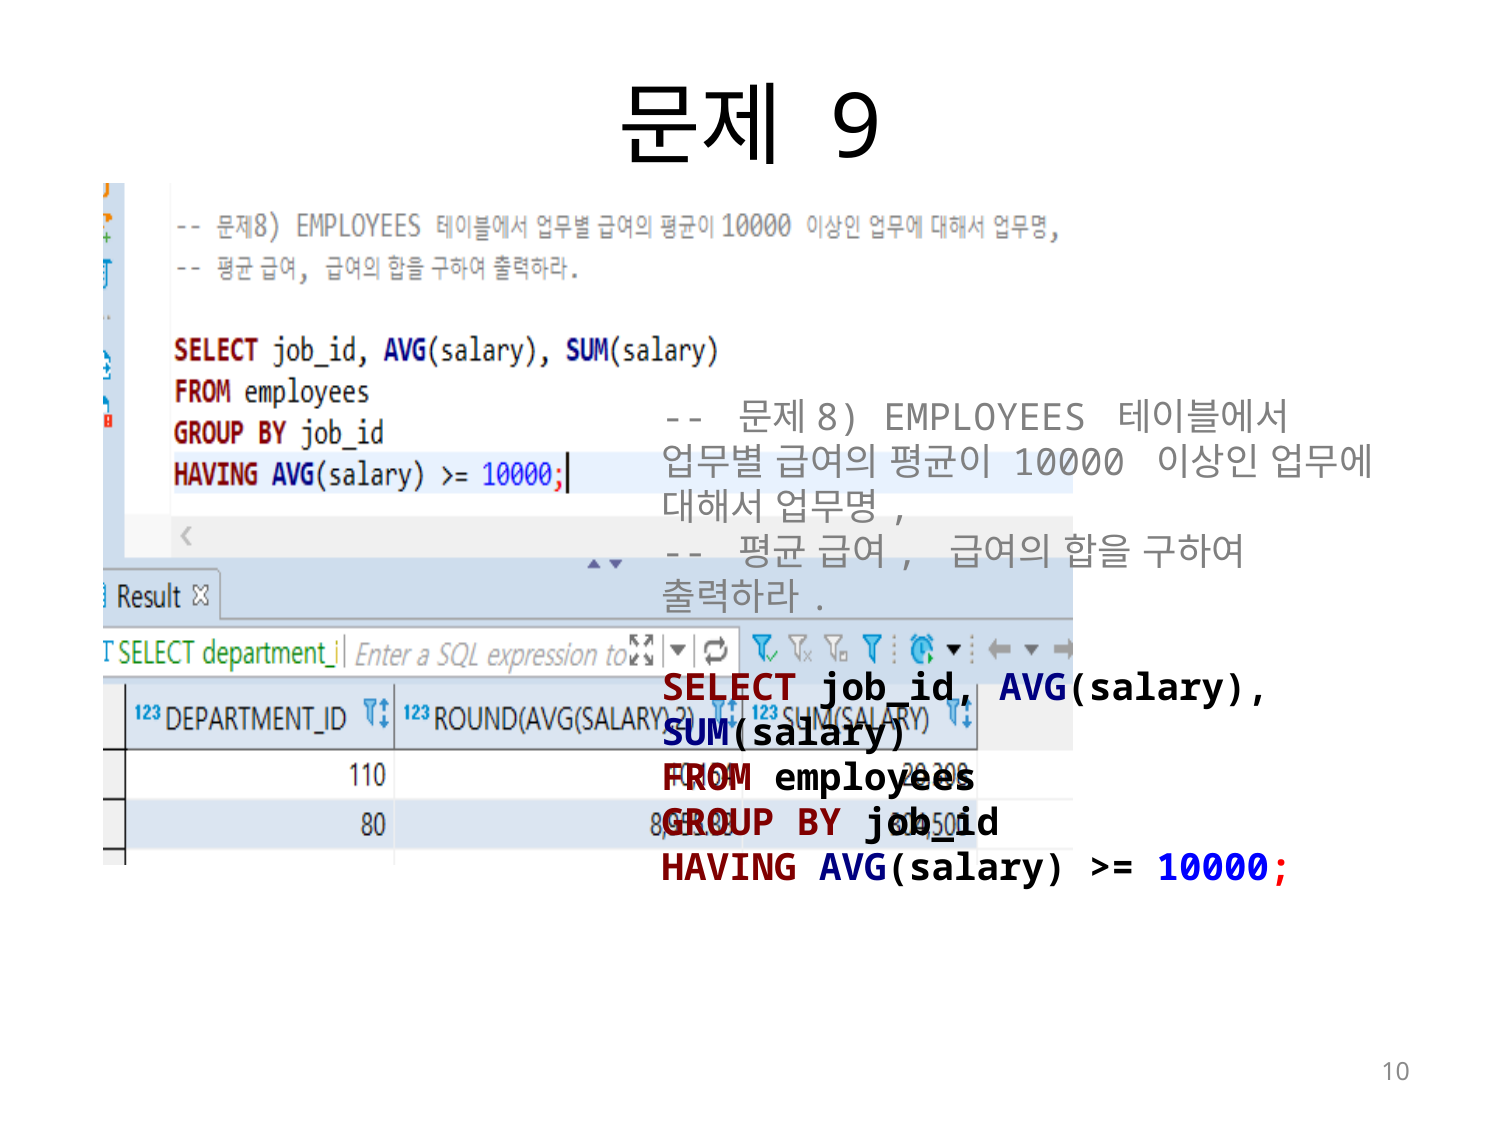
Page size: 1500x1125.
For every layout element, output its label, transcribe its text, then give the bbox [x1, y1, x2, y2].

slide_number 10 [1074, 1042, 1425, 1103]
text_box -- 문제8) EMPLOYEES 테이블에서 업무별 급여의 평균이 10000 이상인 업무에 대해서 업무명, -- 평균 급여, 급여의 합을 구하여 출력하라. SELECT job_id, AVG(salary), SUM(salary) FROM employees GROUP BY job_id HAVING AVG(salary) >= 10000; [646, 385, 1397, 896]
title 문제 9 [103, 59, 1397, 184]
picture [102, 183, 1073, 866]
